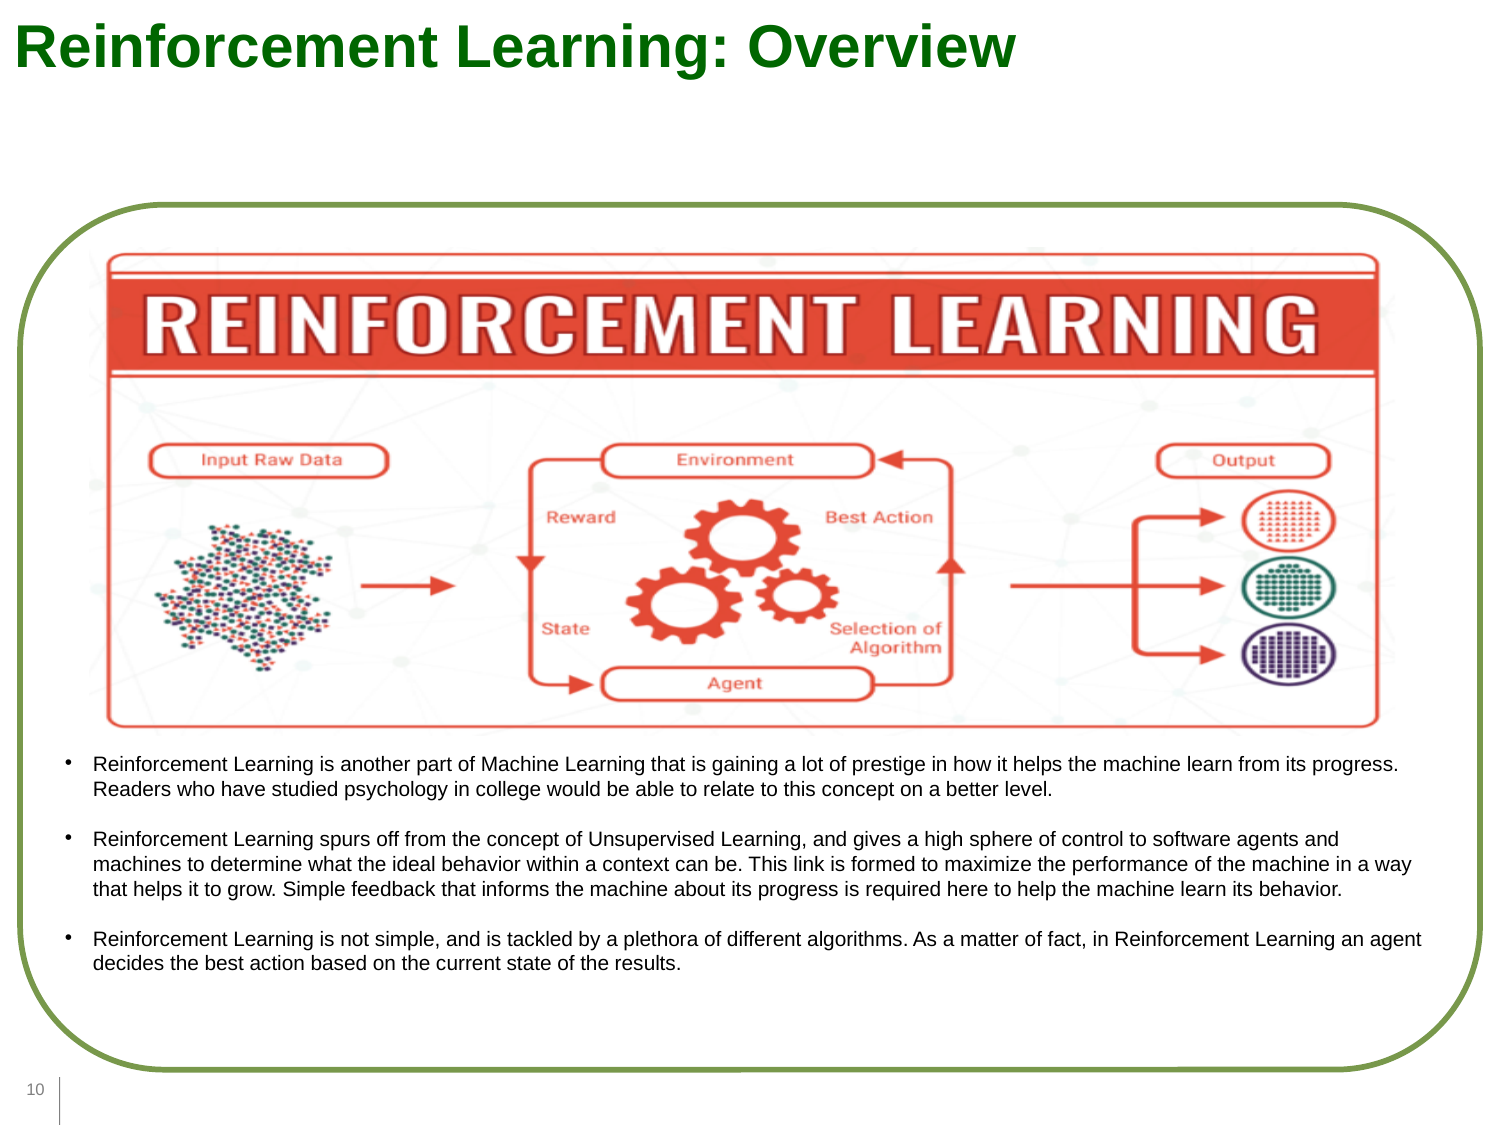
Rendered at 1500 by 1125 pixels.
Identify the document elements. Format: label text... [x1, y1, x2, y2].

text_box [20, 204, 1480, 1070]
title Reinforcement Learning: Overview [0, 0, 1400, 163]
text_box Reinforcement Learning is another part of Machine Learning that is gaining a lot of prestige in how it helps the machine learn from its progress. Readers who have studied psychology in college would be able to relate to this concept on a better level. Reinforcement Learning spurs off from the concept of Unsupervised Learning, and gives a high sphere of control to software agents and machines to determine what the ideal behavior within a context can be. This link is formed to maximize the performance of the machine in a way that helps it to grow. Simple feedback that informs the machine about its progress is required here to help the machine learn its behavior. Reinforcement Learning is not simple, and is tackled by a plethora of different algorithms. As a matter of fact, in Reinforcement Learning an agent decides the best action based on the current state of the results. [49, 742, 1449, 983]
picture [88, 247, 1397, 736]
